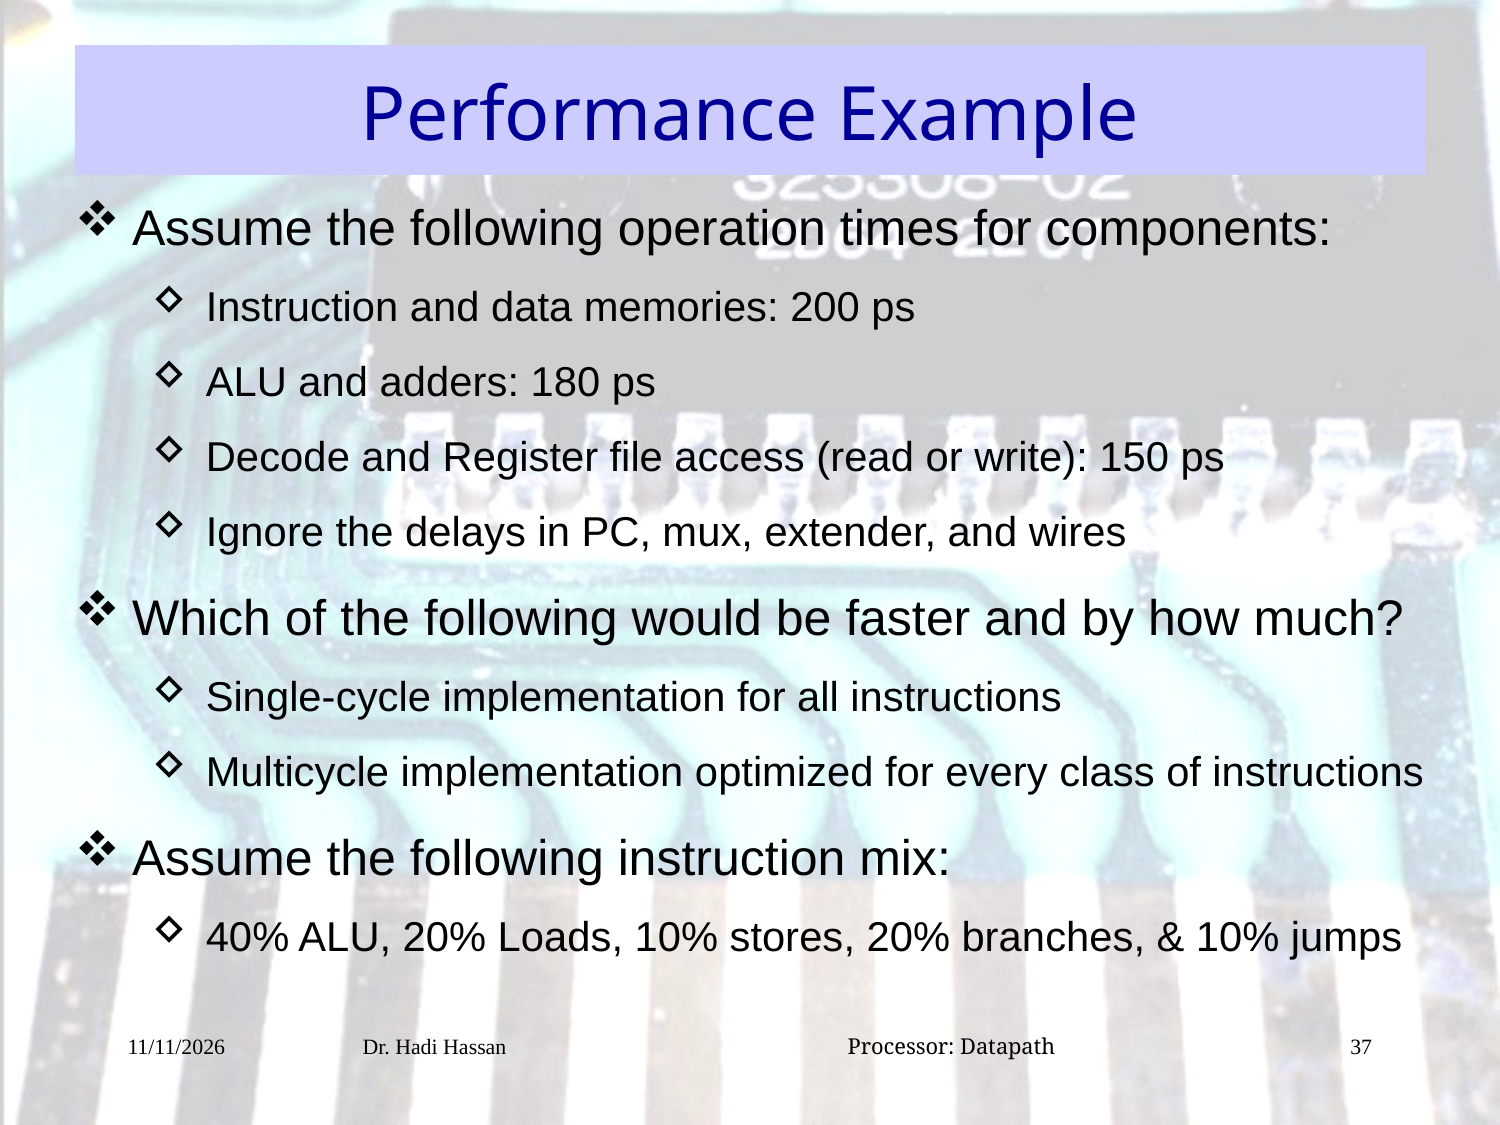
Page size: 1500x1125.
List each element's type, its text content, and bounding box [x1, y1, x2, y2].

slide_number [112, 1032, 426, 1101]
picture [0, 0, 1500, 1125]
text_box Performance Example [74, 45, 1425, 175]
text_box Assume the following operation times for components: Instruction and data memories: 200 ps ALU and adders: 180 ps Decode and Register file access (read or write): 150 ps Ignore the delays in PC, mux, extender, and wires Which of the following would be faster and by how much? Single-cycle implementation for all instructions Multicycle implementation optimized for every class of instructions Assume the following instruction mix: 40% ALU, 20% Loads, 10% stores, 20% branches, & 10% jumps [74, 187, 1425, 1032]
footer Dr. Hadi Hassan Processor: Datapath [271, 1032, 1074, 1082]
slide_number 37 [1074, 1032, 1388, 1101]
